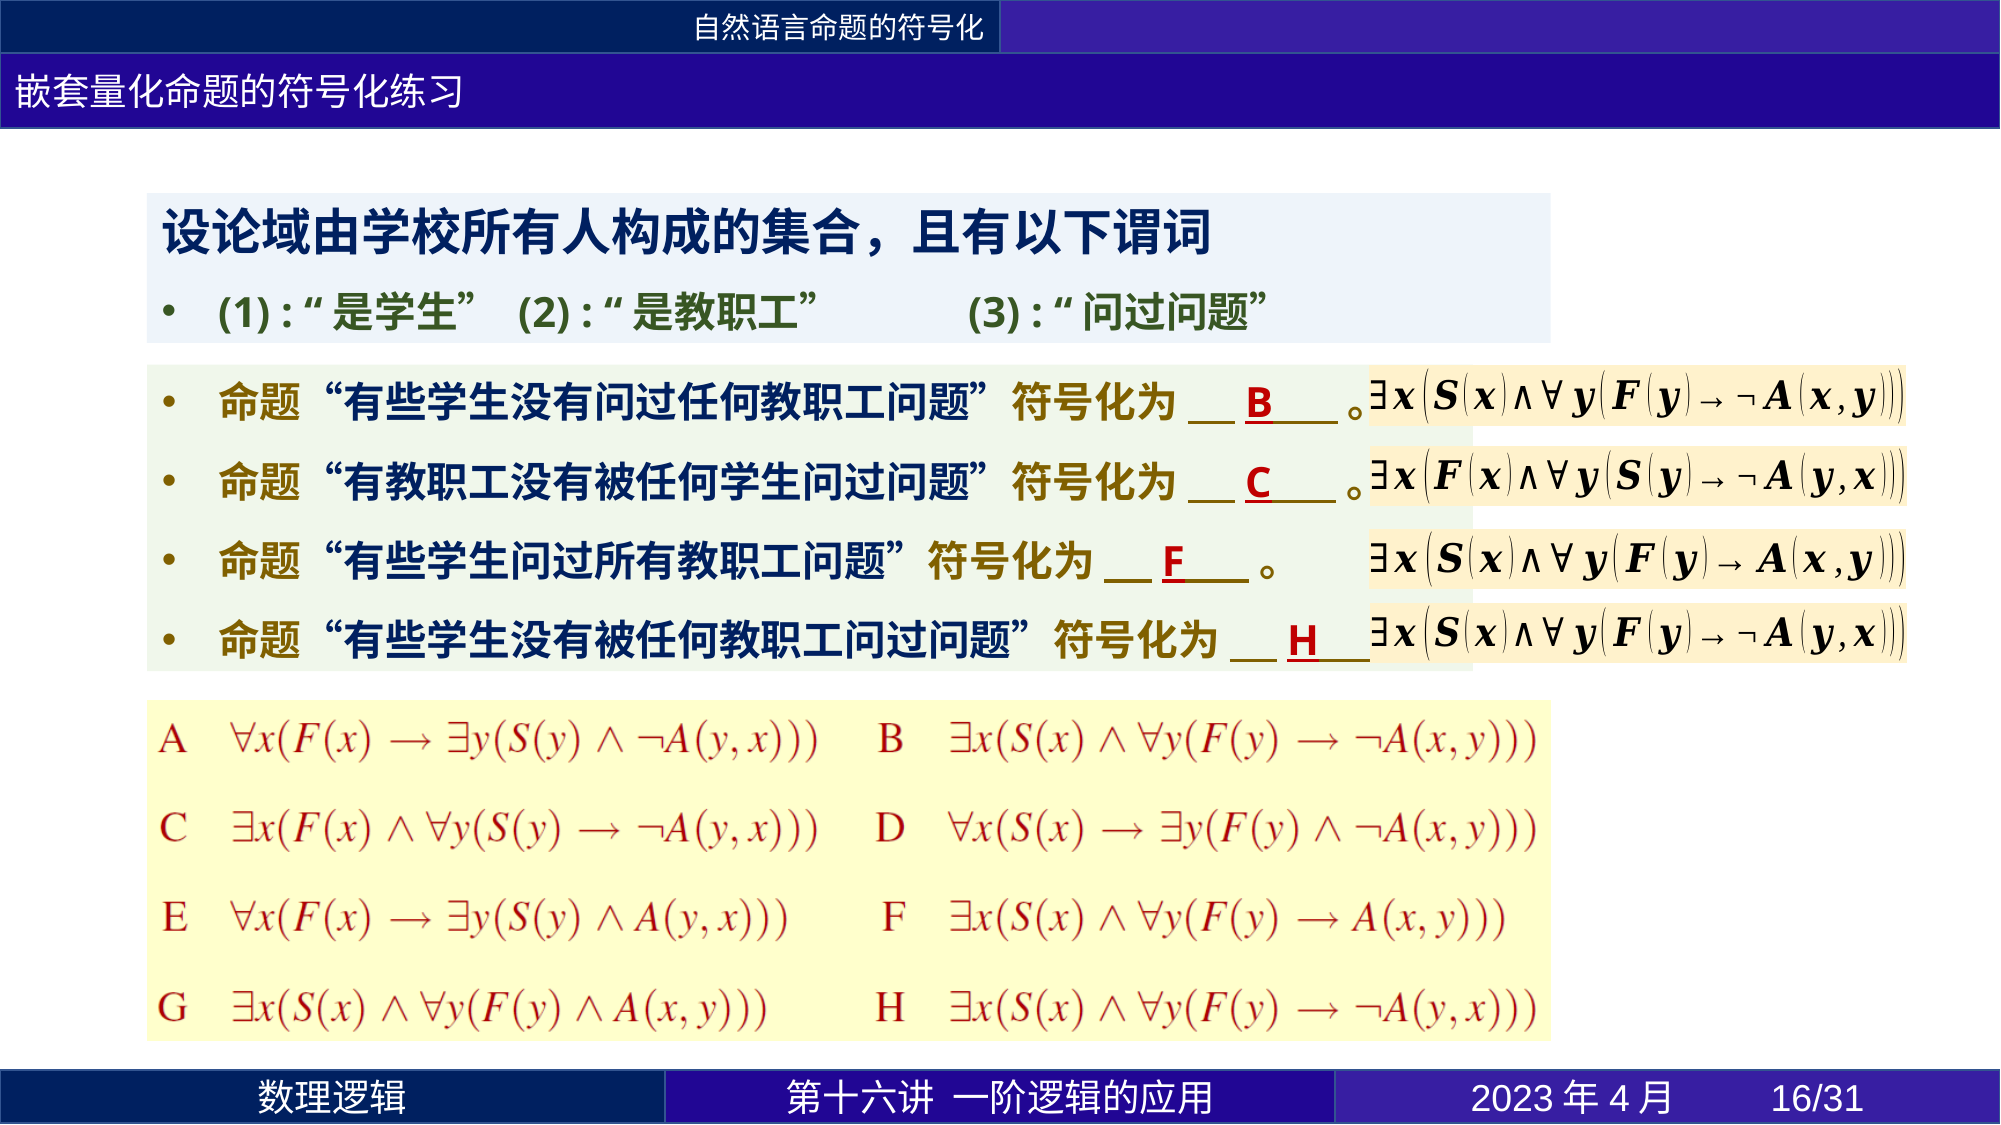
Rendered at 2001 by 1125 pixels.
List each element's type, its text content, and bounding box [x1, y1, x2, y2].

picture [146, 700, 1551, 1041]
text_box [999, 0, 2000, 52]
text_box 数理逻辑 [0, 1069, 664, 1124]
text_box 第十六讲 一阶逻辑的应用 [664, 1069, 1334, 1124]
text_box 自然语言命题的符号化 [0, 0, 999, 52]
text_box 命题“有些学生没有问过任何教职工问题”符号化为 B 。 命题“有教职工没有被任何学生问过问题”符号化为 C 。 命题“有些学生问过所有教职工问题”符号化为 F 。 命题“有些学生没有被任何教职工问过问题”符号化为 H 。 [147, 364, 1473, 672]
text_box 嵌套量化命题的符号化练习 [0, 52, 2000, 129]
text_box 2023年4月 16/31 [1334, 1069, 2000, 1124]
